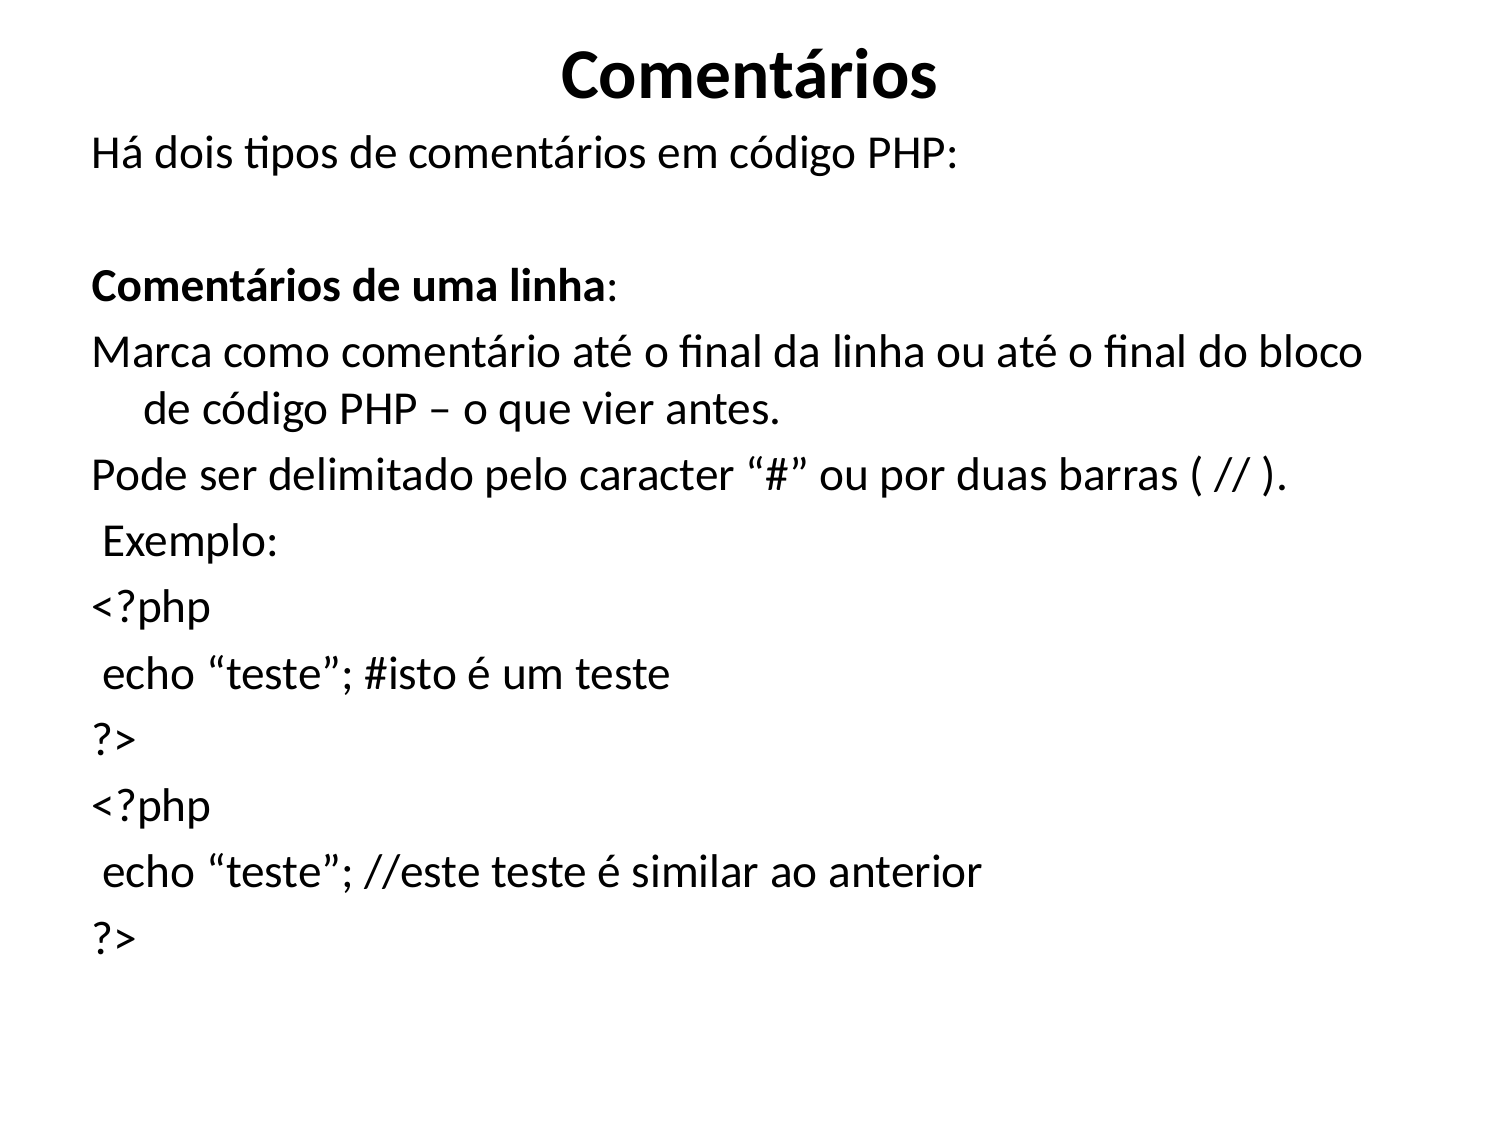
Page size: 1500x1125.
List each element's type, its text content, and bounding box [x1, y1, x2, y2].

list Há dois tipos de comentários em código PHP: Comentários de uma linha: Marca como comentário até o final da linha ou até o final do bloco de código PHP – o que vier antes. Pode ser delimitado pelo caracter “#” ou por duas barras ( // ). Exemplo: <?php echo “teste”; #isto é um teste ?> <?php echo “teste”; //este teste é similar ao anterior ?> [76, 113, 1427, 976]
title Comentários [75, 19, 1425, 207]
